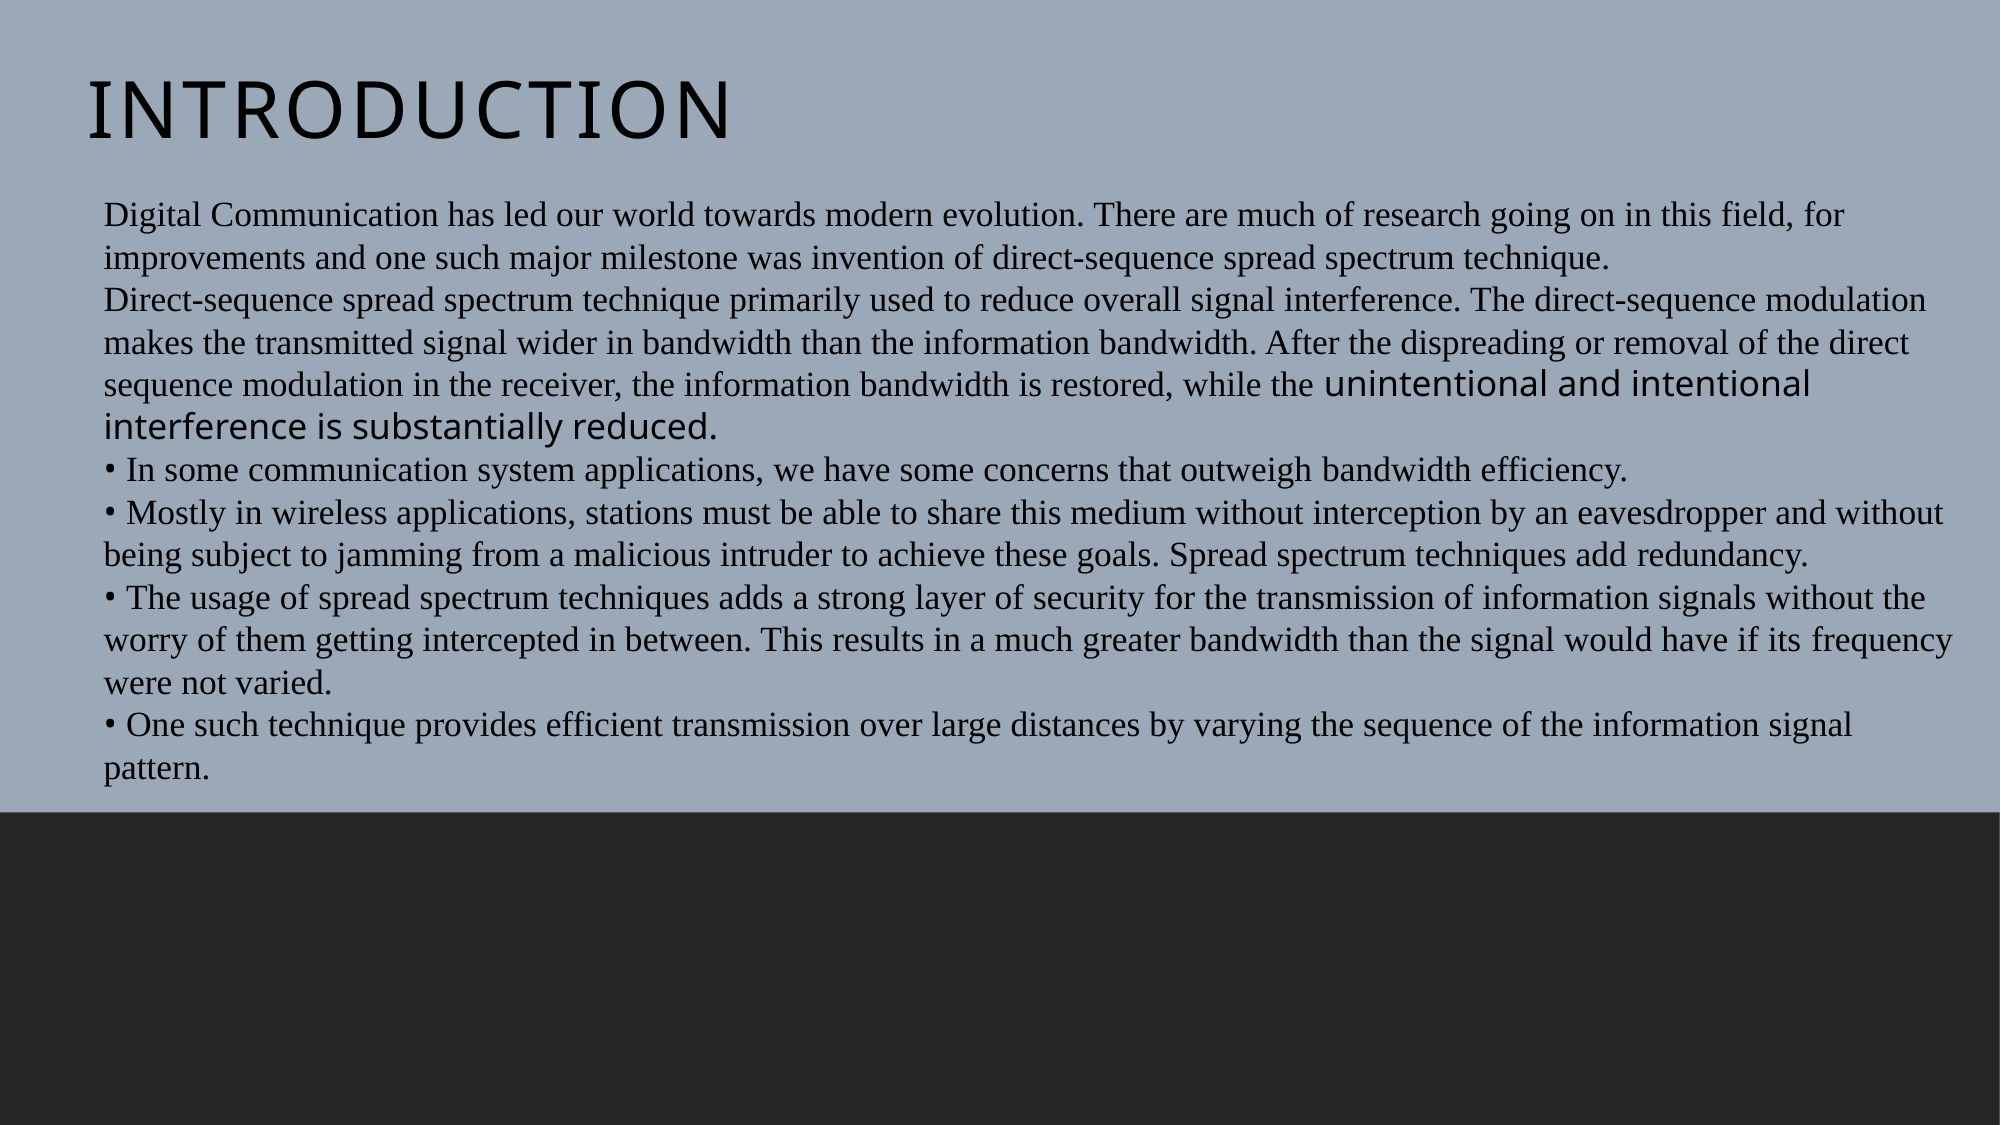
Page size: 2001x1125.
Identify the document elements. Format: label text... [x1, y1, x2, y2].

text_box Digital Communication has led our world towards modern evolution. There are much of research going on in this field, for improvements and one such major milestone was invention of direct-sequence spread spectrum technique. Direct-sequence spread spectrum technique primarily used to reduce overall signal interference. The direct-sequence modulation makes the transmitted signal wider in bandwidth than the information bandwidth. After the dispreading or removal of the direct sequence modulation in the receiver, the information bandwidth is restored, while the unintentional and intentional interference is substantially reduced. • In some communication system applications, we have some concerns that outweigh bandwidth efficiency. • Mostly in wireless applications, stations must be able to share this medium without interception by an eavesdropper and without being subject to jamming from a malicious intruder to achieve these goals. Spread spectrum techniques add redundancy. • The usage of spread spectrum techniques adds a strong layer of security for the transmission of information signals without the worry of them getting intercepted in between. This results in a much greater bandwidth than the signal would have if its frequency were not varied. • One such technique provides efficient transmission over large distances by varying the sequence of the information signal pattern. [88, 183, 1972, 794]
subtitle INTRODUCTION [72, 42, 1723, 140]
text_box [0, 811, 2000, 1125]
text_box [0, 0, 2000, 811]
